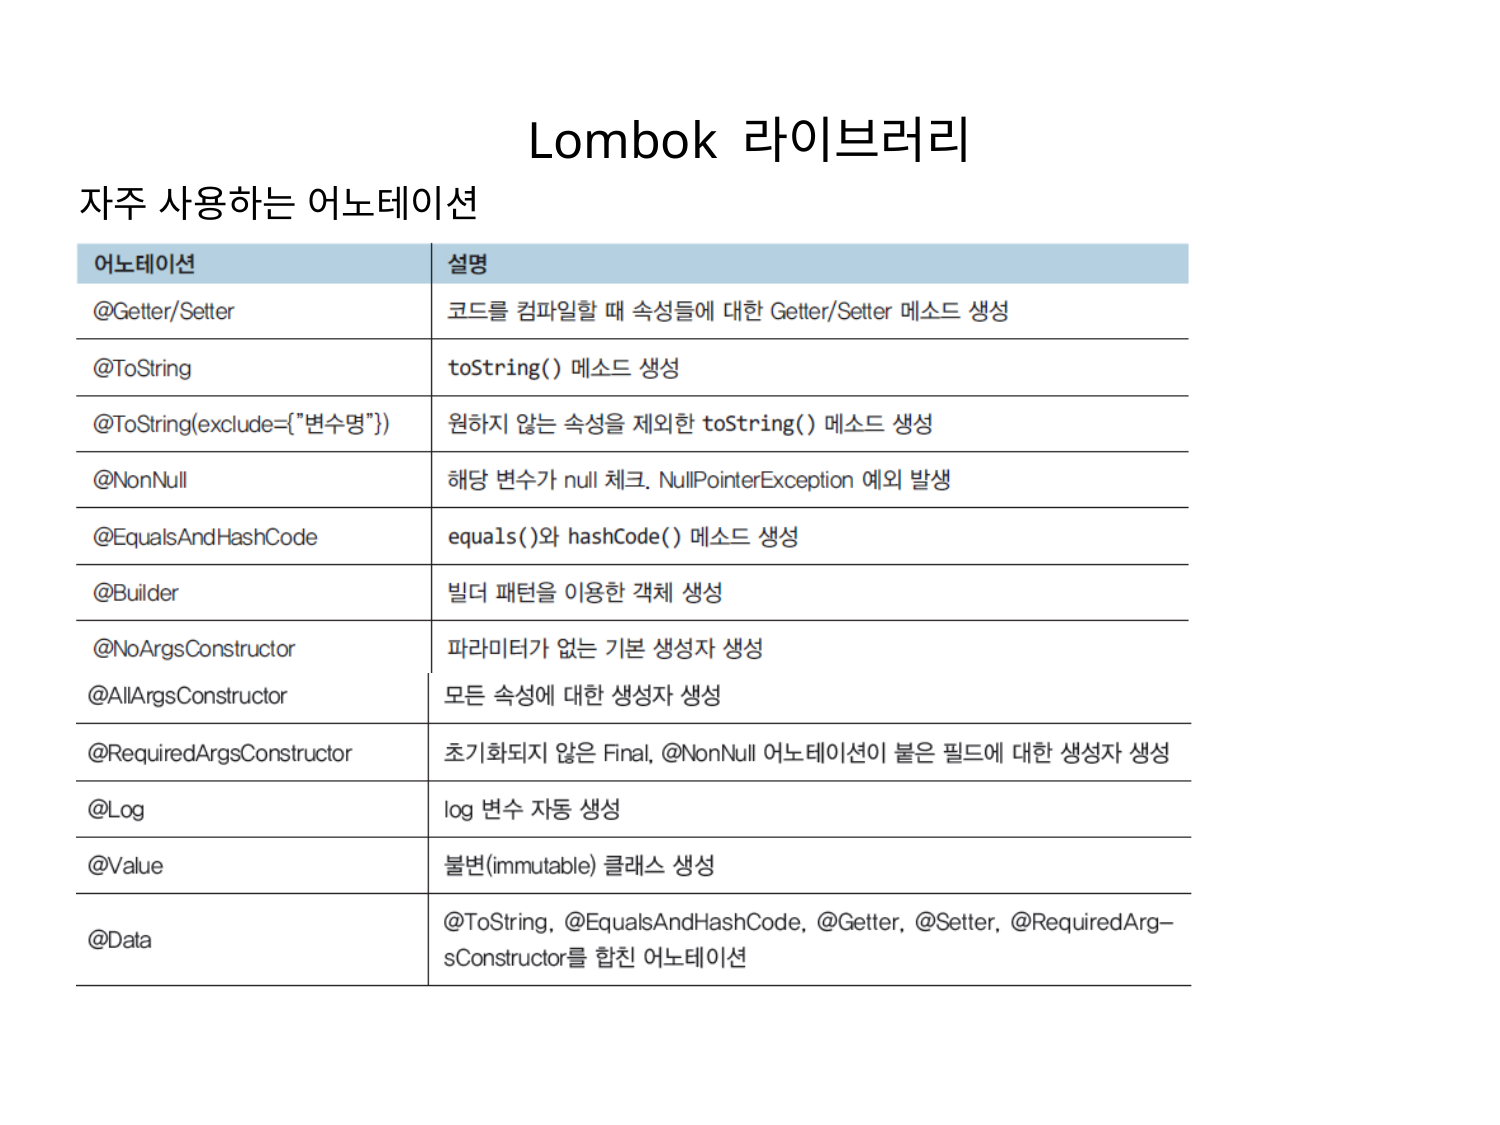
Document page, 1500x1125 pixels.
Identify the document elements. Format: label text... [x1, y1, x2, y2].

text_box 자주 사용하는 어노테이션 [64, 172, 632, 233]
title Lombok 라이브러리 [75, 45, 1425, 233]
picture [69, 233, 1210, 994]
